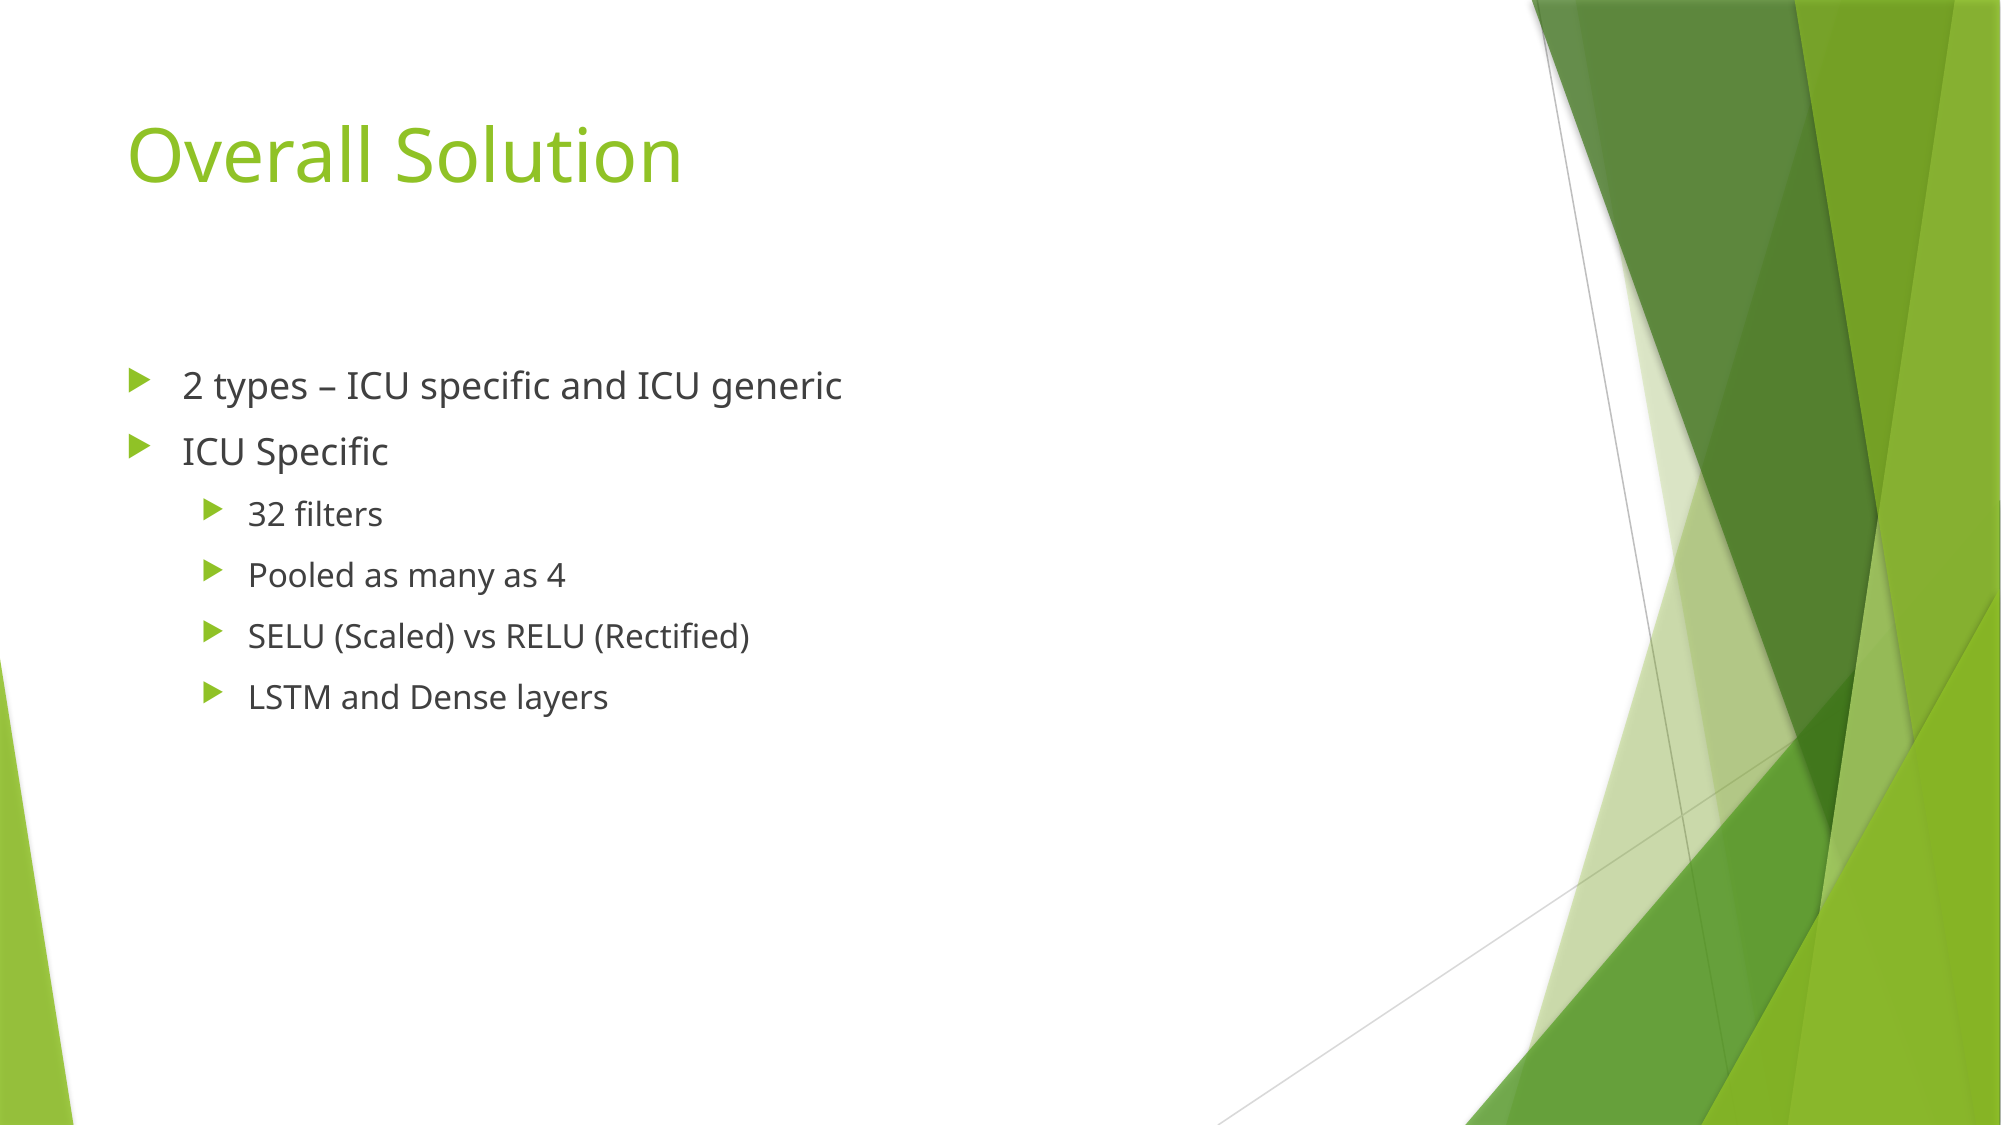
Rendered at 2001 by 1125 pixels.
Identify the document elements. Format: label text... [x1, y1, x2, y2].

title Overall Solution [111, 99, 1522, 317]
list 2 types – ICU specific and ICU generic ICU Specific 32 filters Pooled as many as 4 SELU (Scaled) vs RELU (Rectified) LSTM and Dense layers [111, 354, 1522, 992]
